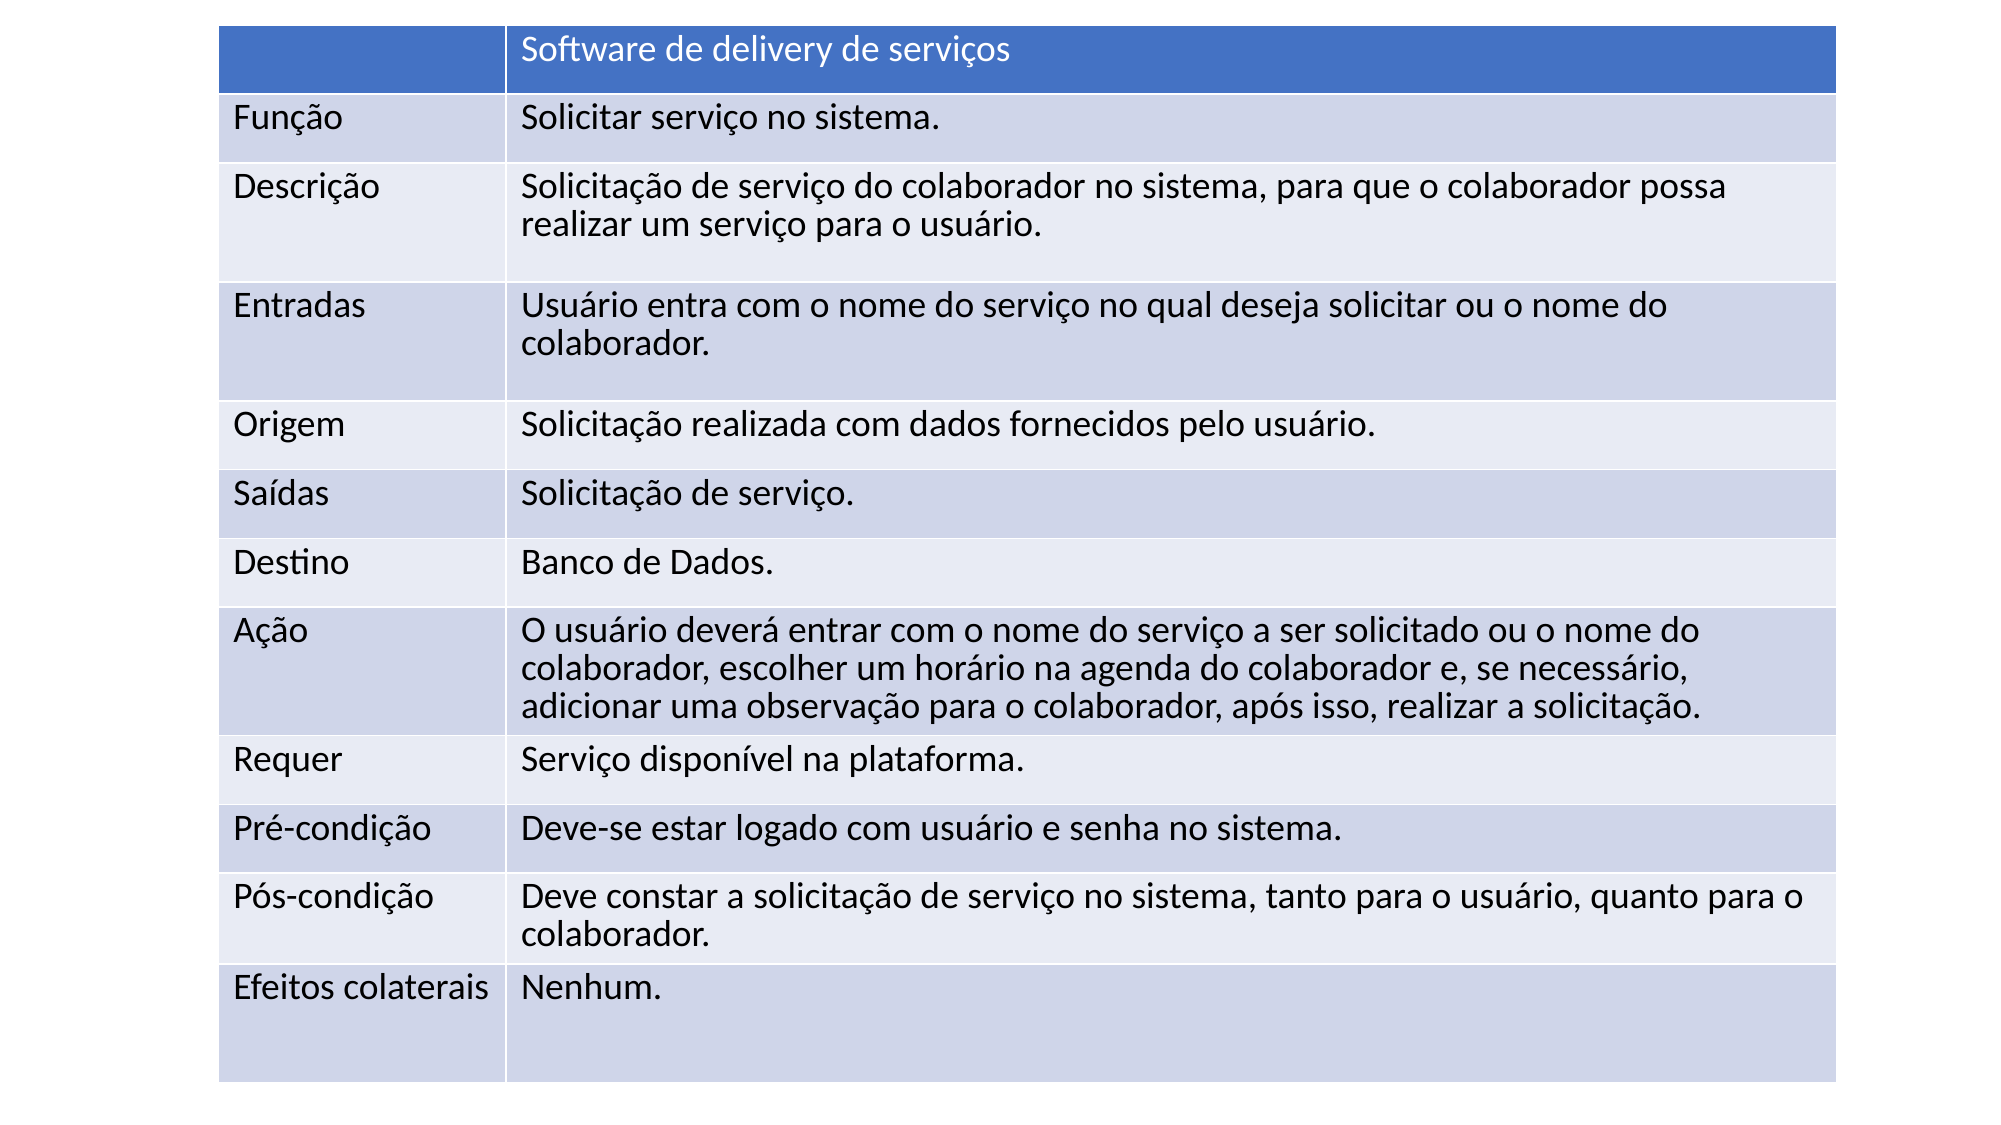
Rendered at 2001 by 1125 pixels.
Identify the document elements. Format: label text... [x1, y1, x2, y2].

table_cell Nenhum. [507, 965, 1836, 1082]
table_cell Ação [219, 608, 505, 735]
table_cell Entradas [219, 283, 505, 400]
table_cell Origem [219, 402, 505, 469]
table_cell Solicitação realizada com dados fornecidos pelo usuário. [507, 402, 1836, 469]
table_cell Função [219, 95, 505, 162]
table_cell Descrição [219, 164, 505, 281]
table_cell Pós-condição [219, 874, 505, 963]
table_cell Requer [219, 736, 505, 804]
table_cell Saídas [219, 470, 505, 538]
table_cell Deve constar a solicitação de serviço no sistema, tanto para o usuário, quanto para o colaborador. [507, 874, 1836, 963]
table_cell Solicitação de serviço. [507, 470, 1836, 538]
table_header Software de delivery de serviços [507, 26, 1836, 93]
table_header [219, 26, 505, 93]
table_cell Usuário entra com o nome do serviço no qual deseja solicitar ou o nome do colaborador. [507, 283, 1836, 400]
table_cell Serviço disponível na plataforma. [507, 736, 1836, 804]
table_cell Banco de Dados. [507, 539, 1836, 606]
table_cell Destino [219, 539, 505, 606]
table_cell Solicitação de serviço do colaborador no sistema, para que o colaborador possa realizar um serviço para o usuário. [507, 164, 1836, 281]
table_cell Solicitar serviço no sistema. [507, 95, 1836, 162]
table_cell Efeitos colaterais [219, 965, 505, 1082]
table_cell Pré-condição [219, 805, 505, 872]
table_cell Deve-se estar logado com usuário e senha no sistema. [507, 805, 1836, 872]
table_cell O usuário deverá entrar com o nome do serviço a ser solicitado ou o nome do colaborador, escolher um horário na agenda do colaborador e, se necessário, adicionar uma observação para o colaborador, após isso, realizar a solicitação. [507, 608, 1836, 735]
